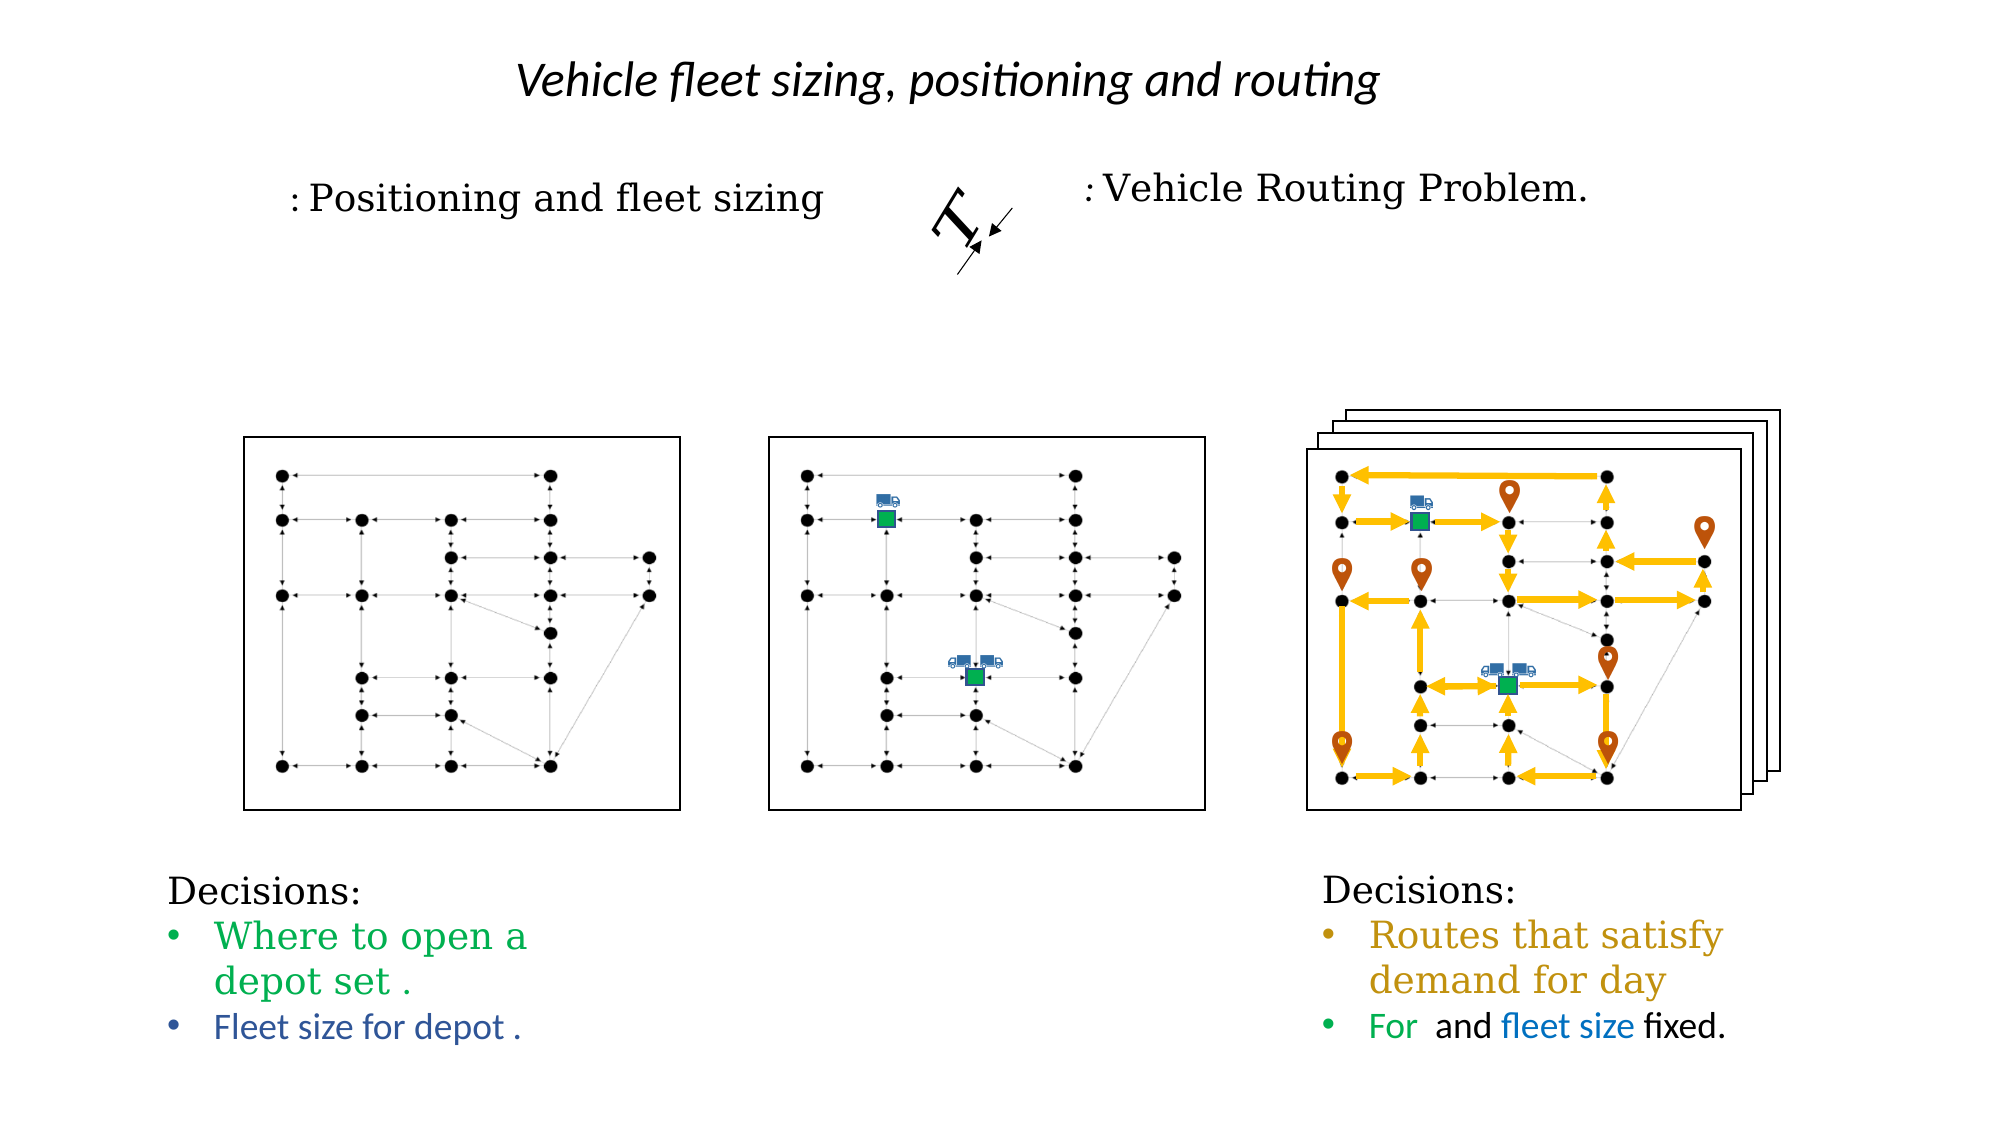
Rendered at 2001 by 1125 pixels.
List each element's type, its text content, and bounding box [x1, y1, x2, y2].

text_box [988, 207, 1013, 237]
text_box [1307, 410, 1780, 810]
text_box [243, 436, 681, 810]
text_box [957, 240, 982, 275]
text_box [768, 436, 1206, 810]
text_box Vehicle fleet sizing, positioning and routing [500, 39, 1420, 114]
